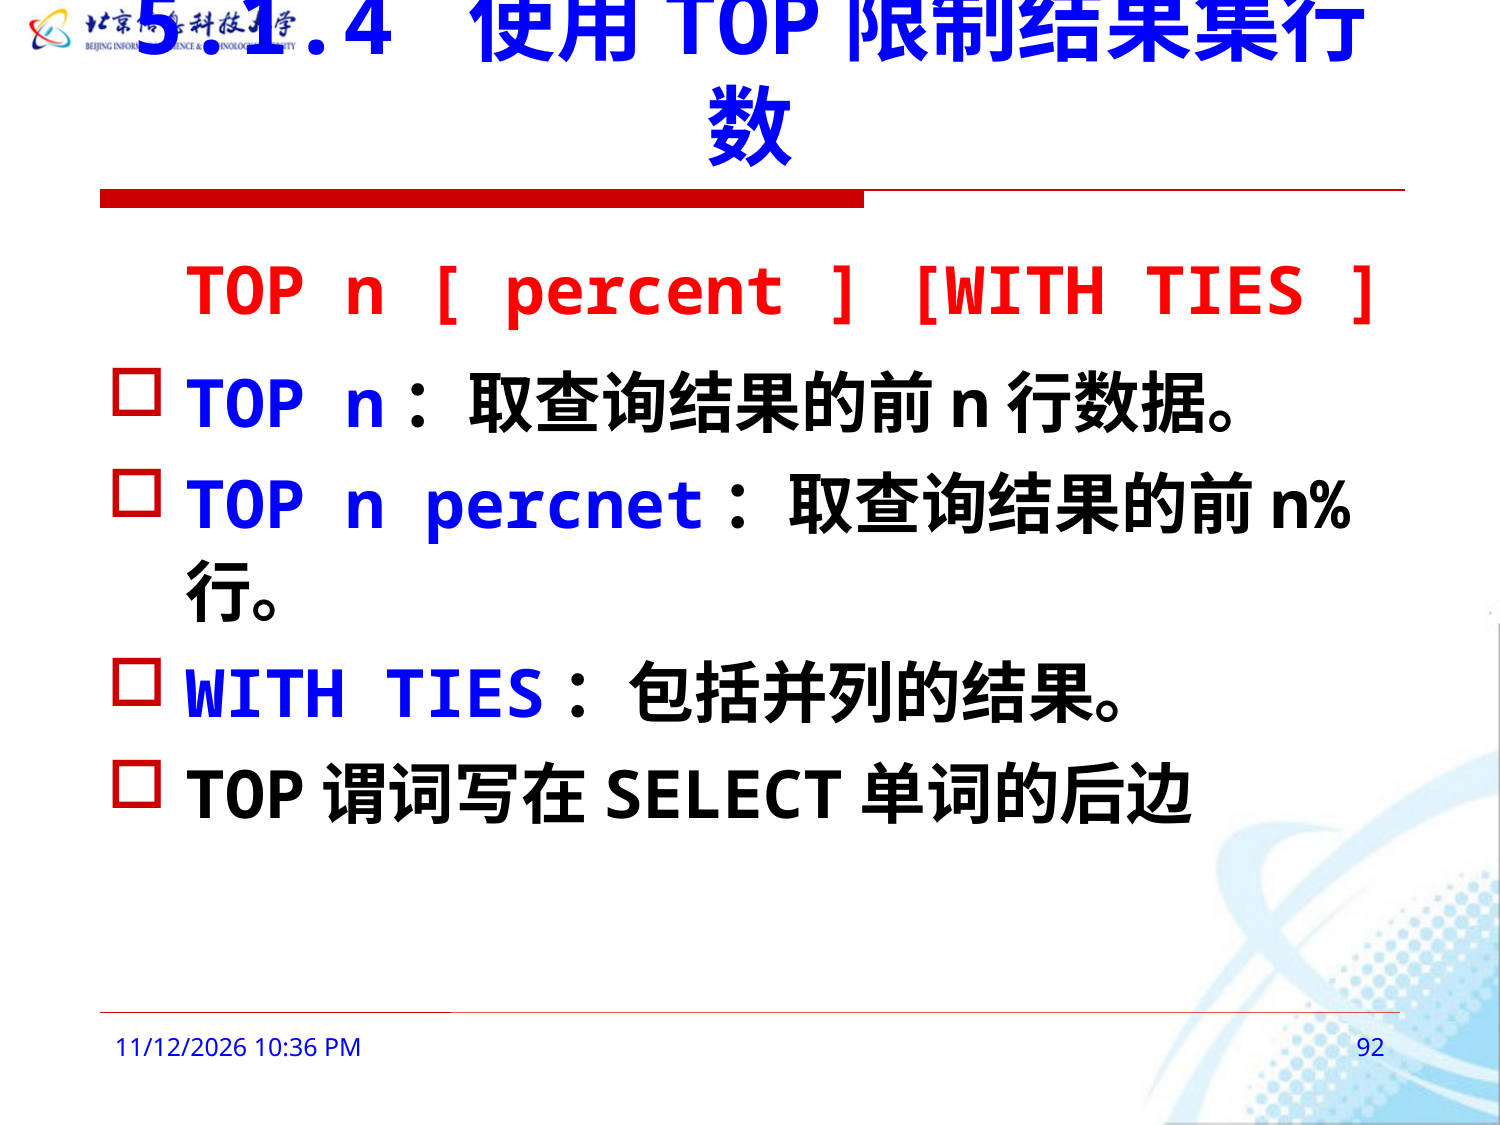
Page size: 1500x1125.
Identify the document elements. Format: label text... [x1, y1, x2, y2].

picture [0, 0, 1500, 1125]
list TOP n [ percent ] [WITH TIES ] TOP n：取查询结果的前n行数据。 TOP n percnet：取查询结果的前n%行。 WITH TIES：包括并列的结果。 TOP谓词写在SELECT单词的后边 [92, 231, 1406, 1000]
title 5.1.4 使用TOP限制结果集行数 [93, 49, 1407, 185]
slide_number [99, 1024, 432, 1103]
slide_number 92 [1074, 1024, 1401, 1103]
